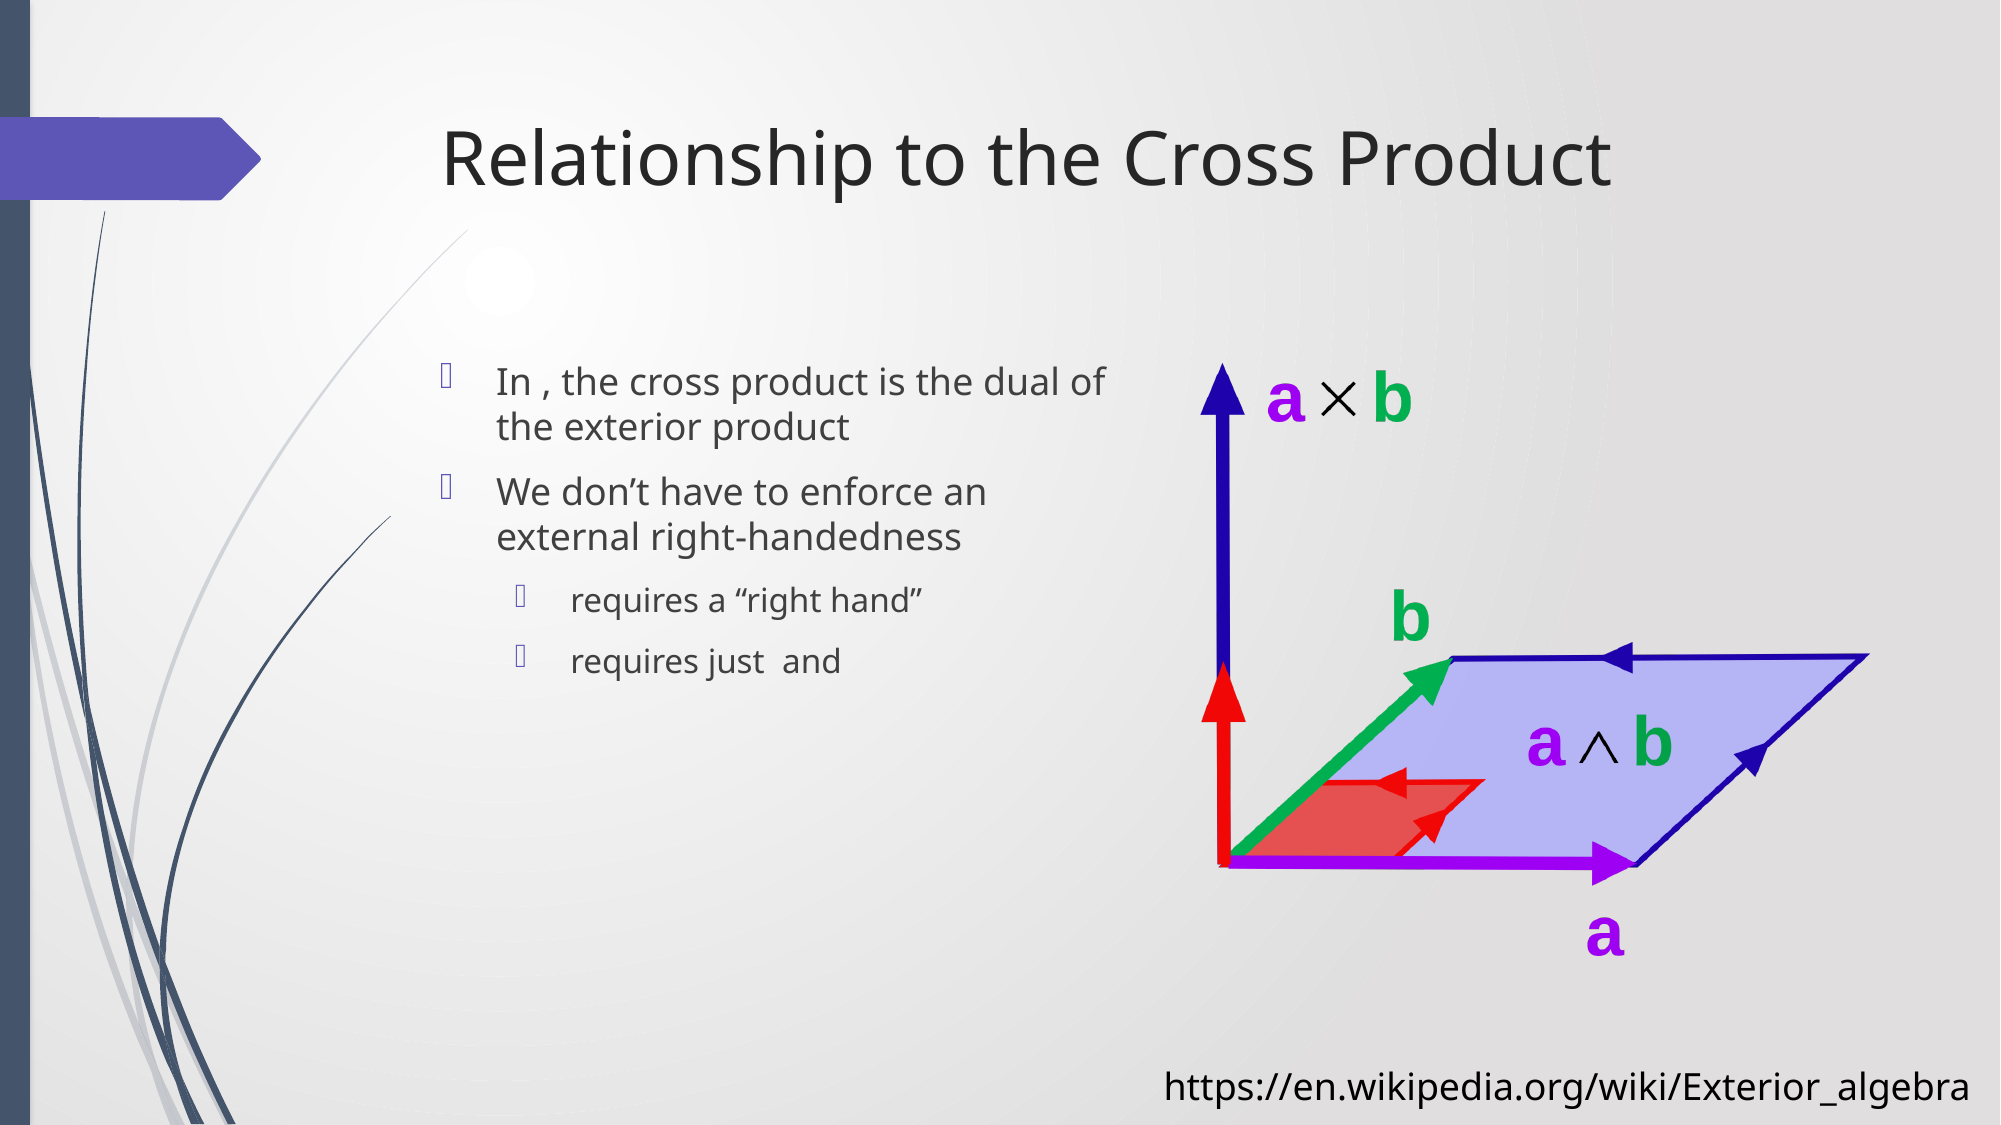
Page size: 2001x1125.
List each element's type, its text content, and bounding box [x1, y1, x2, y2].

title Relationship to the Cross Product [425, 102, 1888, 313]
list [1197, 348, 1870, 969]
text_box https://en.wikipedia.org/wiki/Exterior_algebra [1148, 1056, 1987, 1116]
